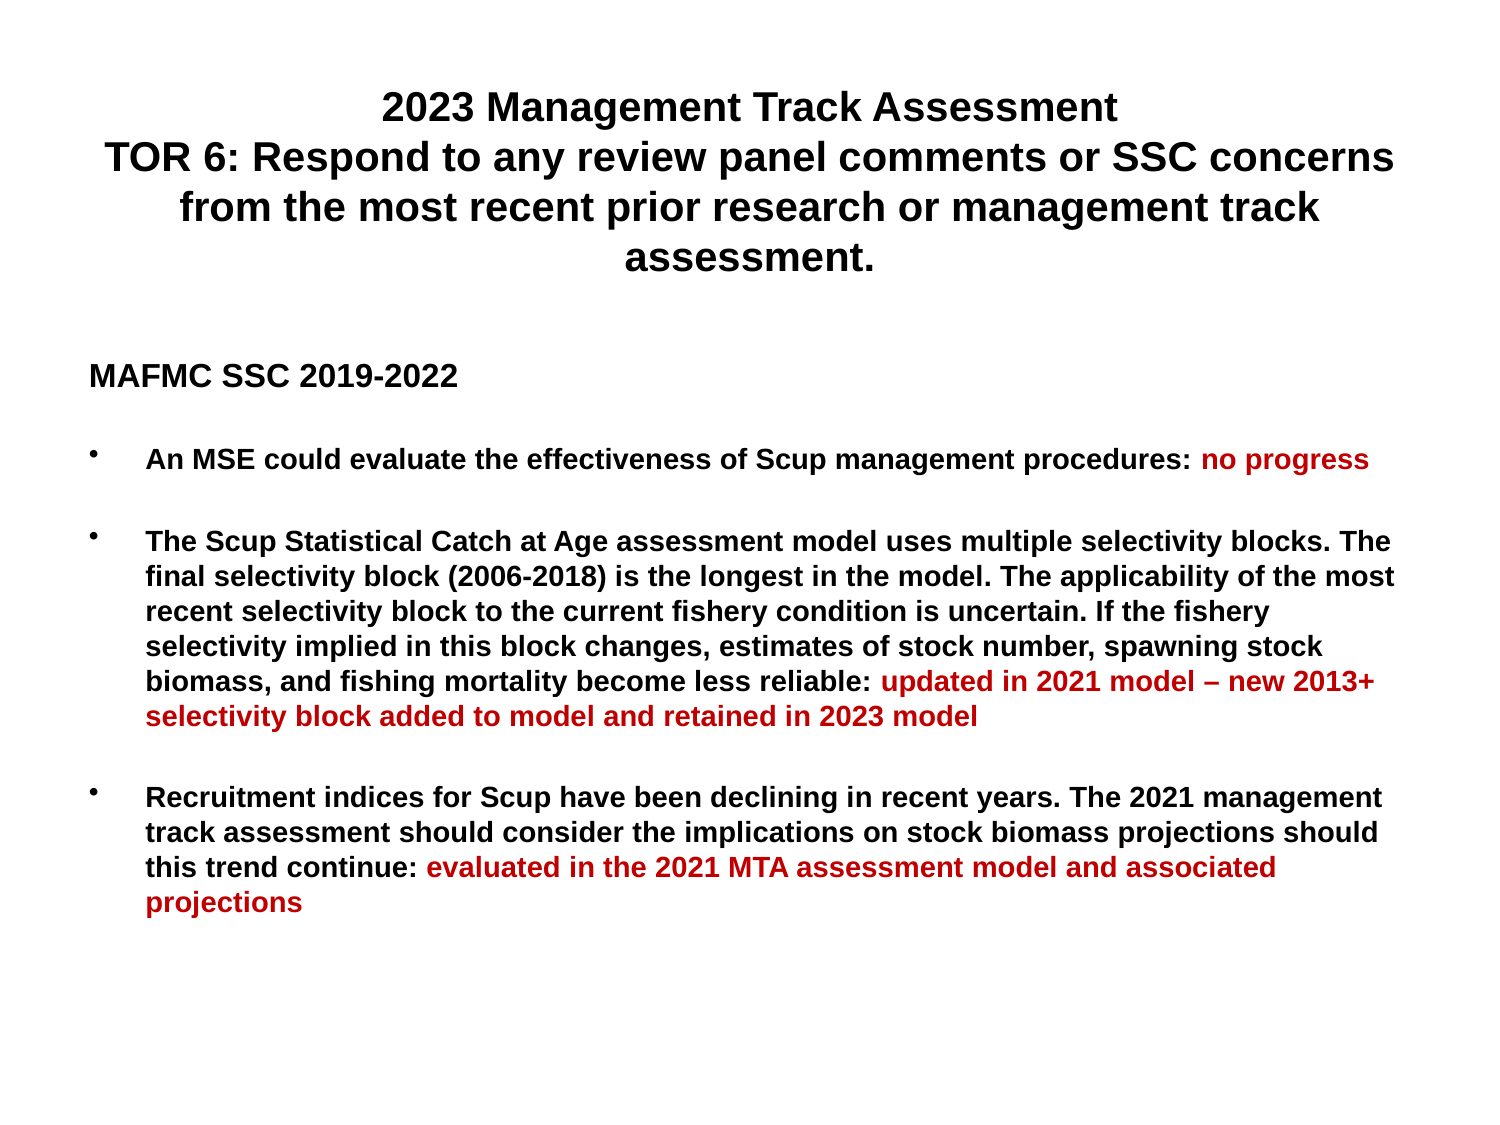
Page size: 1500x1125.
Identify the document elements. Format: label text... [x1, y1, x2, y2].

title 2023 Management Track Assessment TOR 6: Respond to any review panel comments or SSC concerns from the most recent prior research or management track assessment. [74, 139, 1426, 271]
list MAFMC SSC 2019-2022 An MSE could evaluate the effectiveness of Scup management procedures: no progress The Scup Statistical Catch at Age assessment model uses multiple selectivity blocks. The final selectivity block (2006-2018) is the longest in the model. The applicability of the most recent selectivity block to the current fishery condition is uncertain. If the fishery selectivity implied in this block changes, estimates of stock number, spawning stock biomass, and fishing mortality become less reliable: updated in 2021 model – new 2013+ selectivity block added to model and retained in 2023 model Recruitment indices for Scup have been declining in recent years. The 2021 management track assessment should consider the implications on stock biomass projections should this trend continue: evaluated in the 2021 MTA assessment model and associated projections [73, 346, 1425, 1125]
